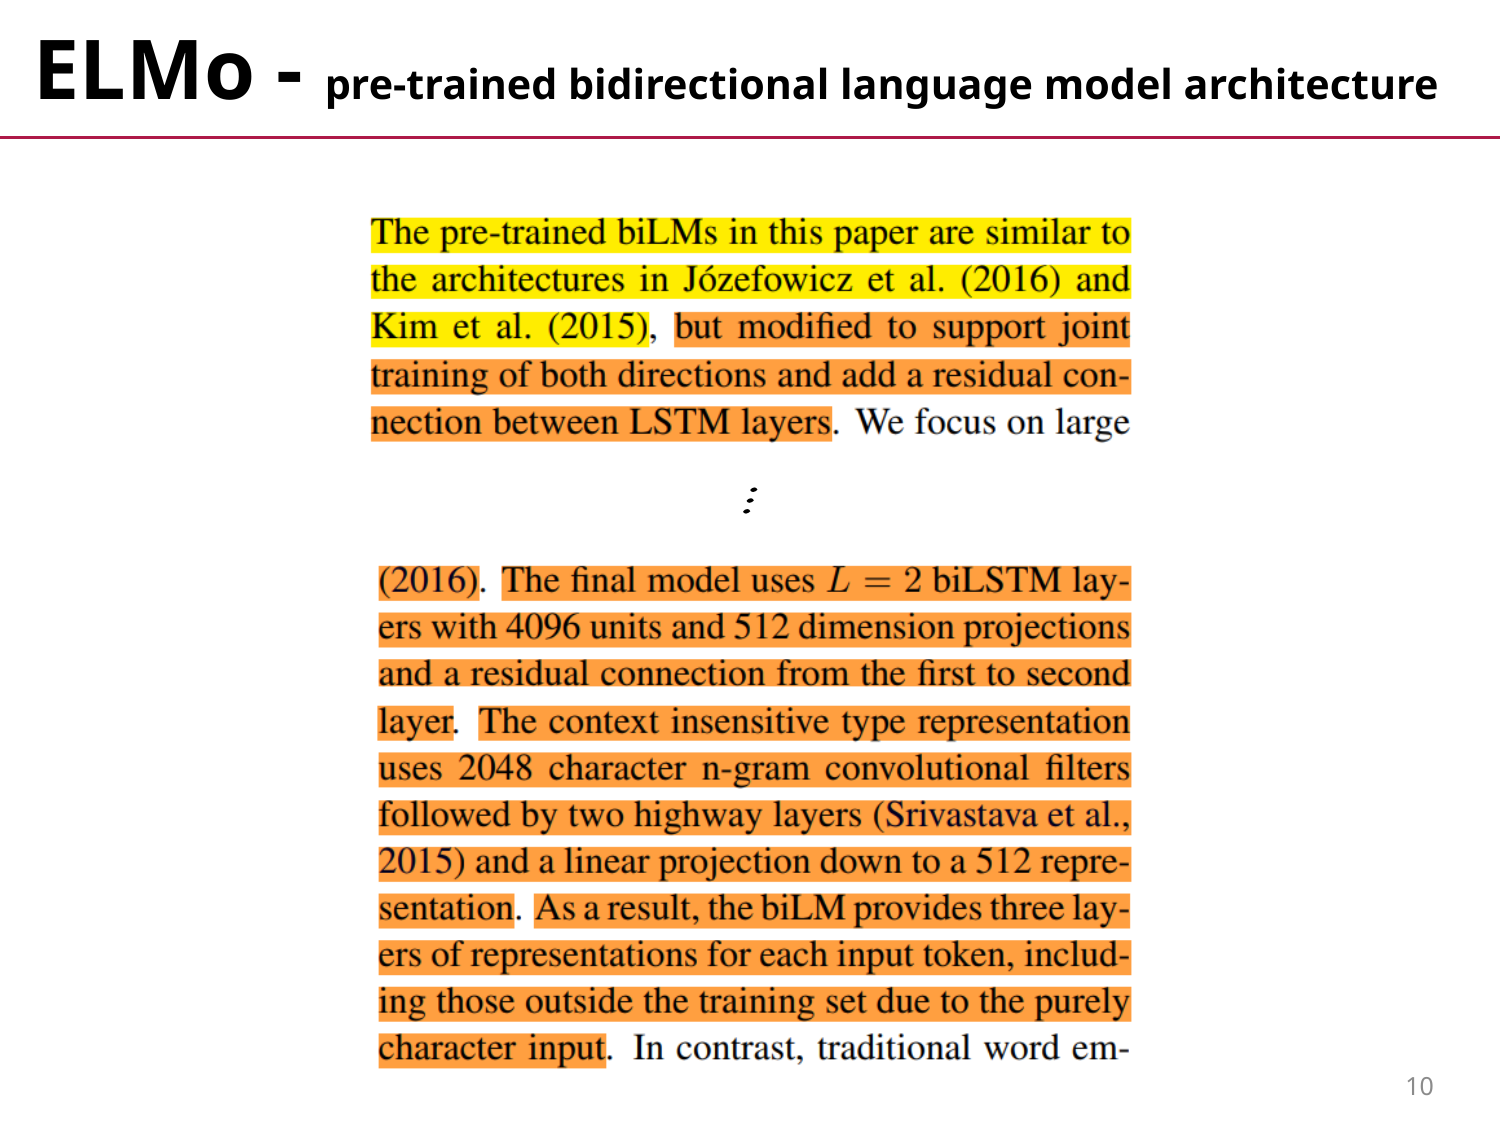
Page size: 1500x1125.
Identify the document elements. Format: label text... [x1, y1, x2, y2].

title ELMo - pre-trained bidirectional language model architecture [18, 19, 1500, 126]
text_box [362, 210, 1138, 1075]
slide_number 10 [1111, 1057, 1449, 1118]
